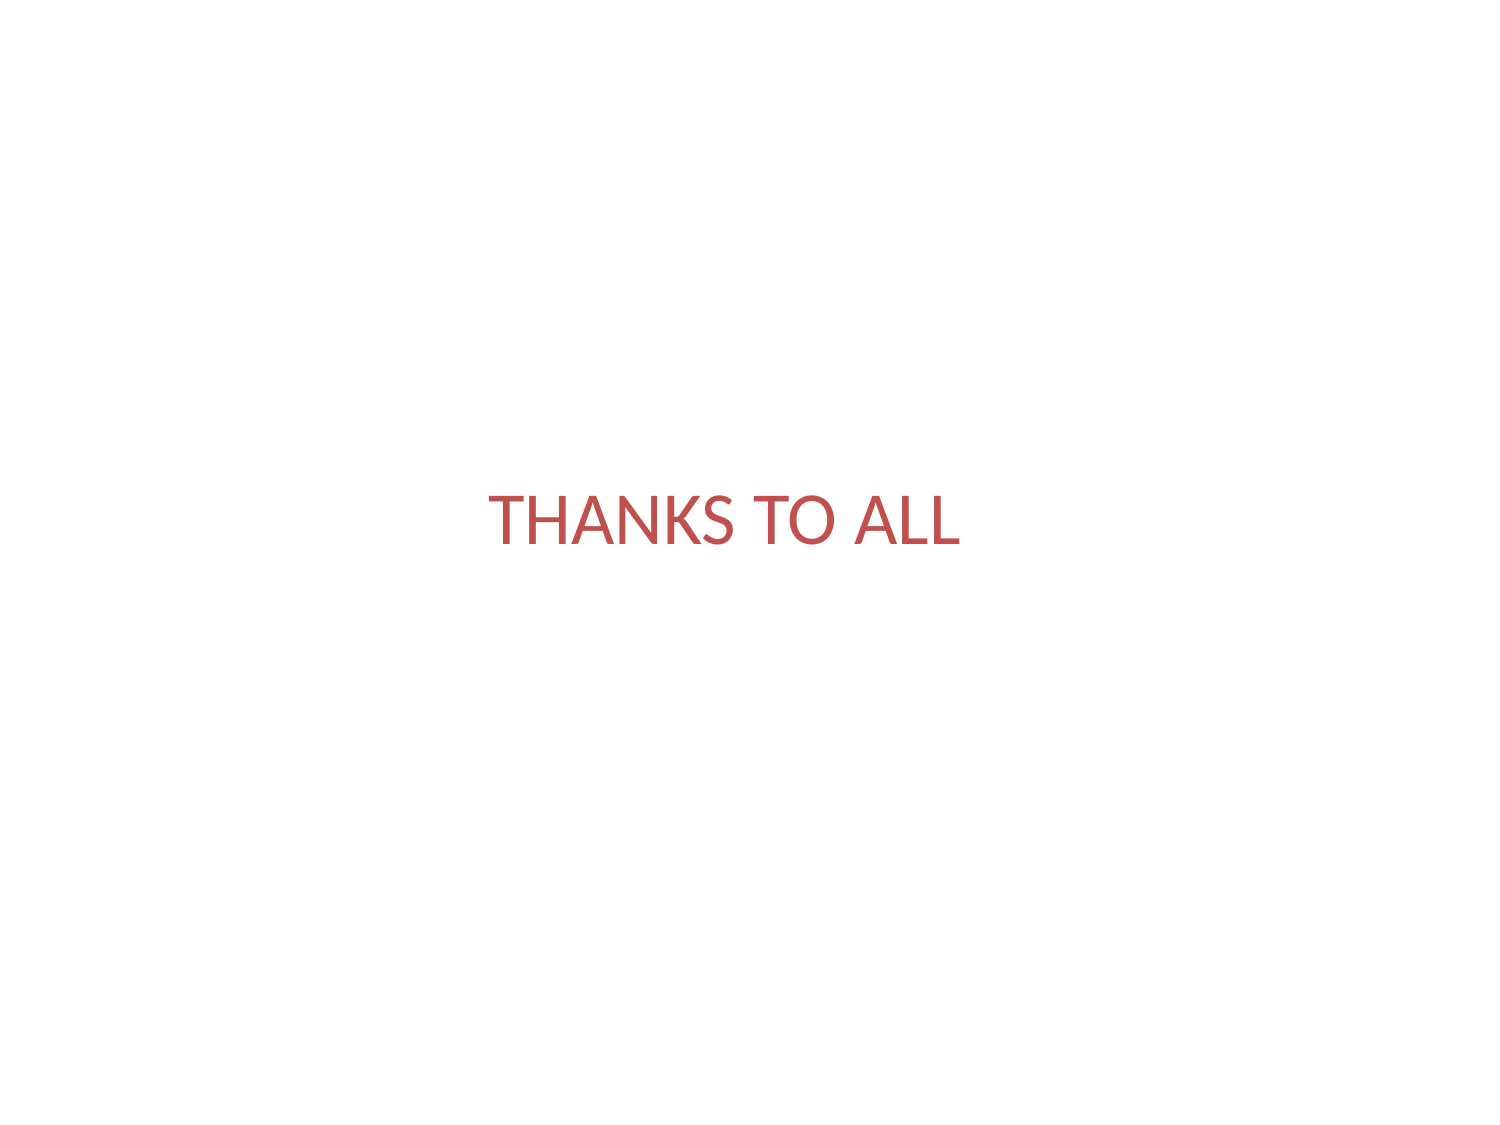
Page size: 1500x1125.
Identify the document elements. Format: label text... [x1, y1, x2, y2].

text_box THANKS TO ALL [337, 462, 1438, 568]
